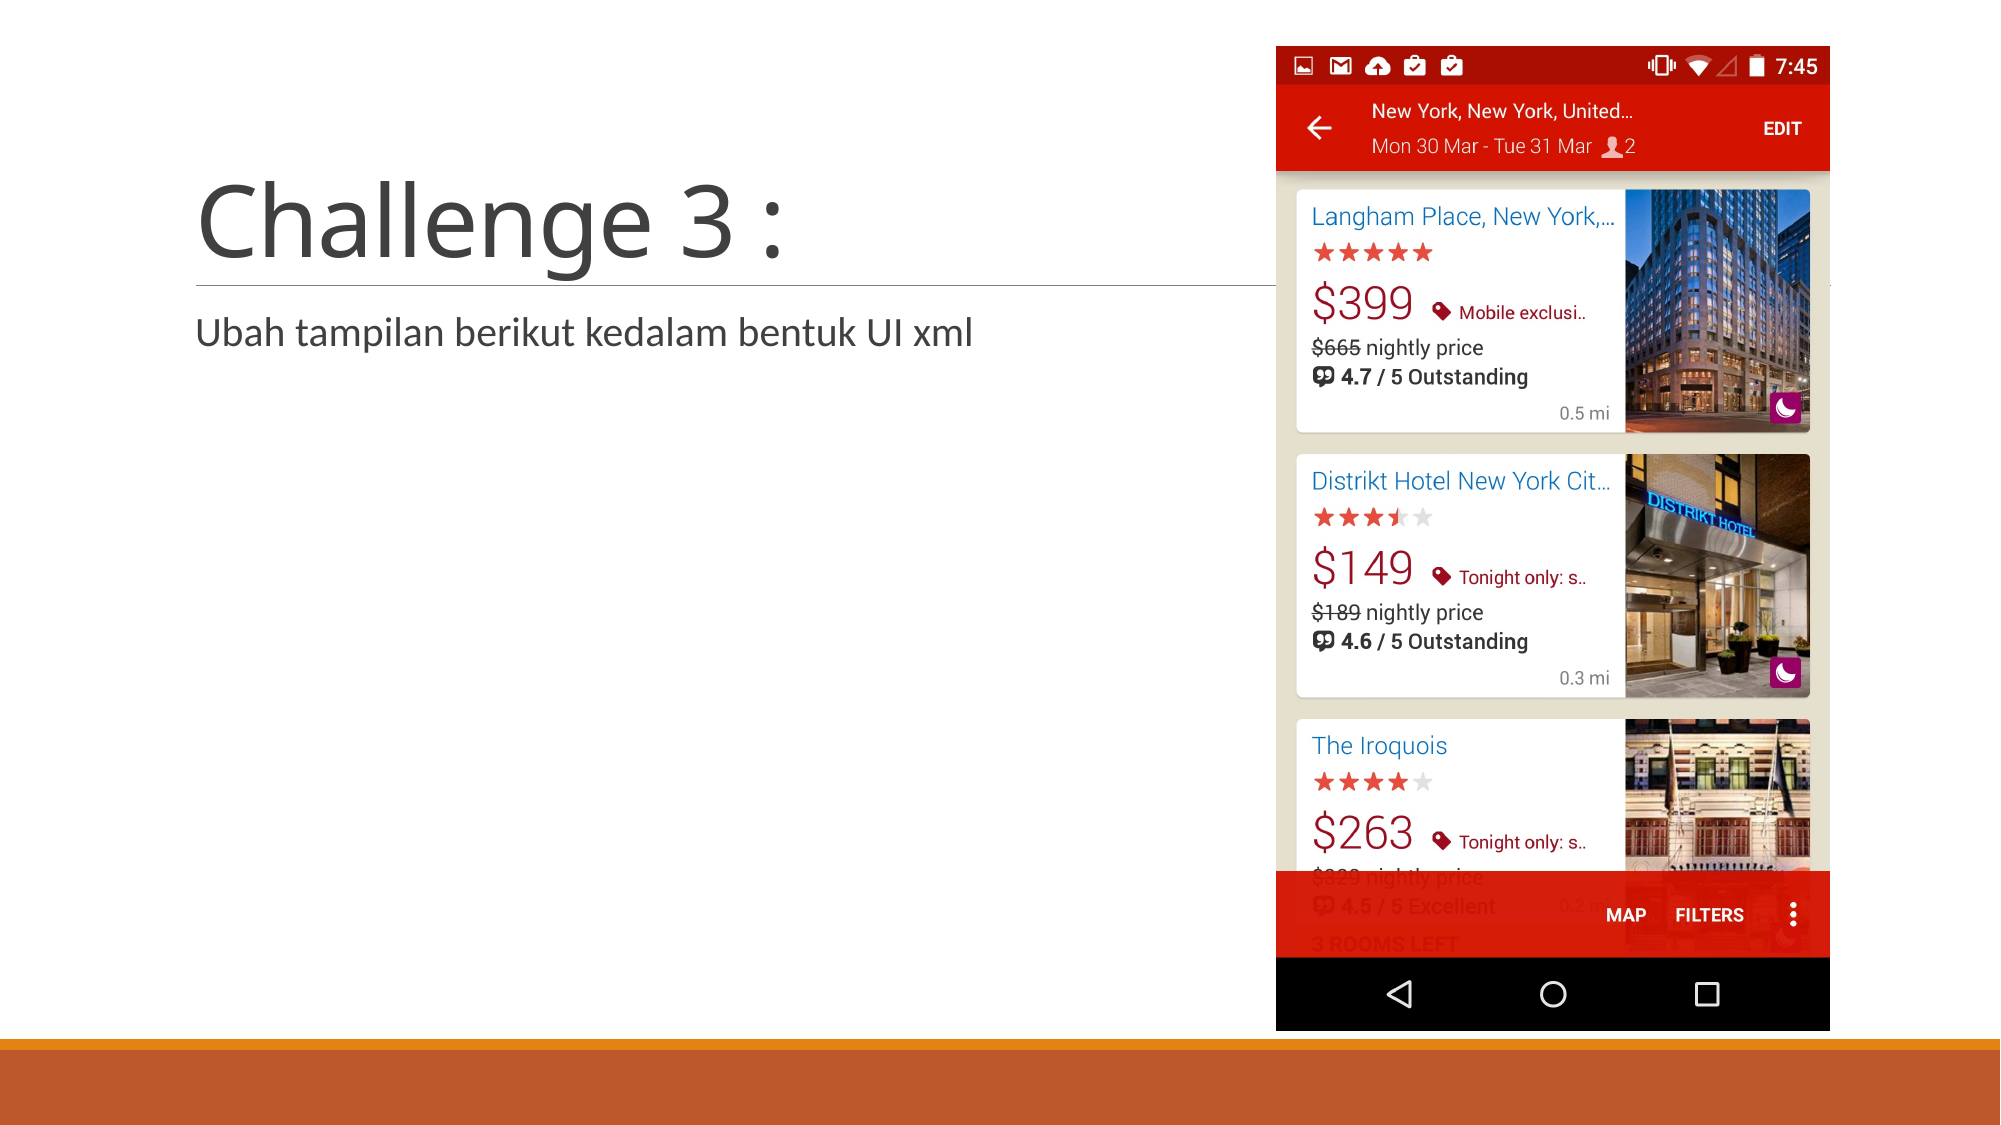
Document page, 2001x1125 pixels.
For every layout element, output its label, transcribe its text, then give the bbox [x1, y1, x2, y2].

picture [1276, 46, 1831, 1031]
title Challenge 3 : [180, 47, 1274, 285]
list Ubah tampilan berikut kedalam bentuk UI xml [180, 302, 1273, 366]
